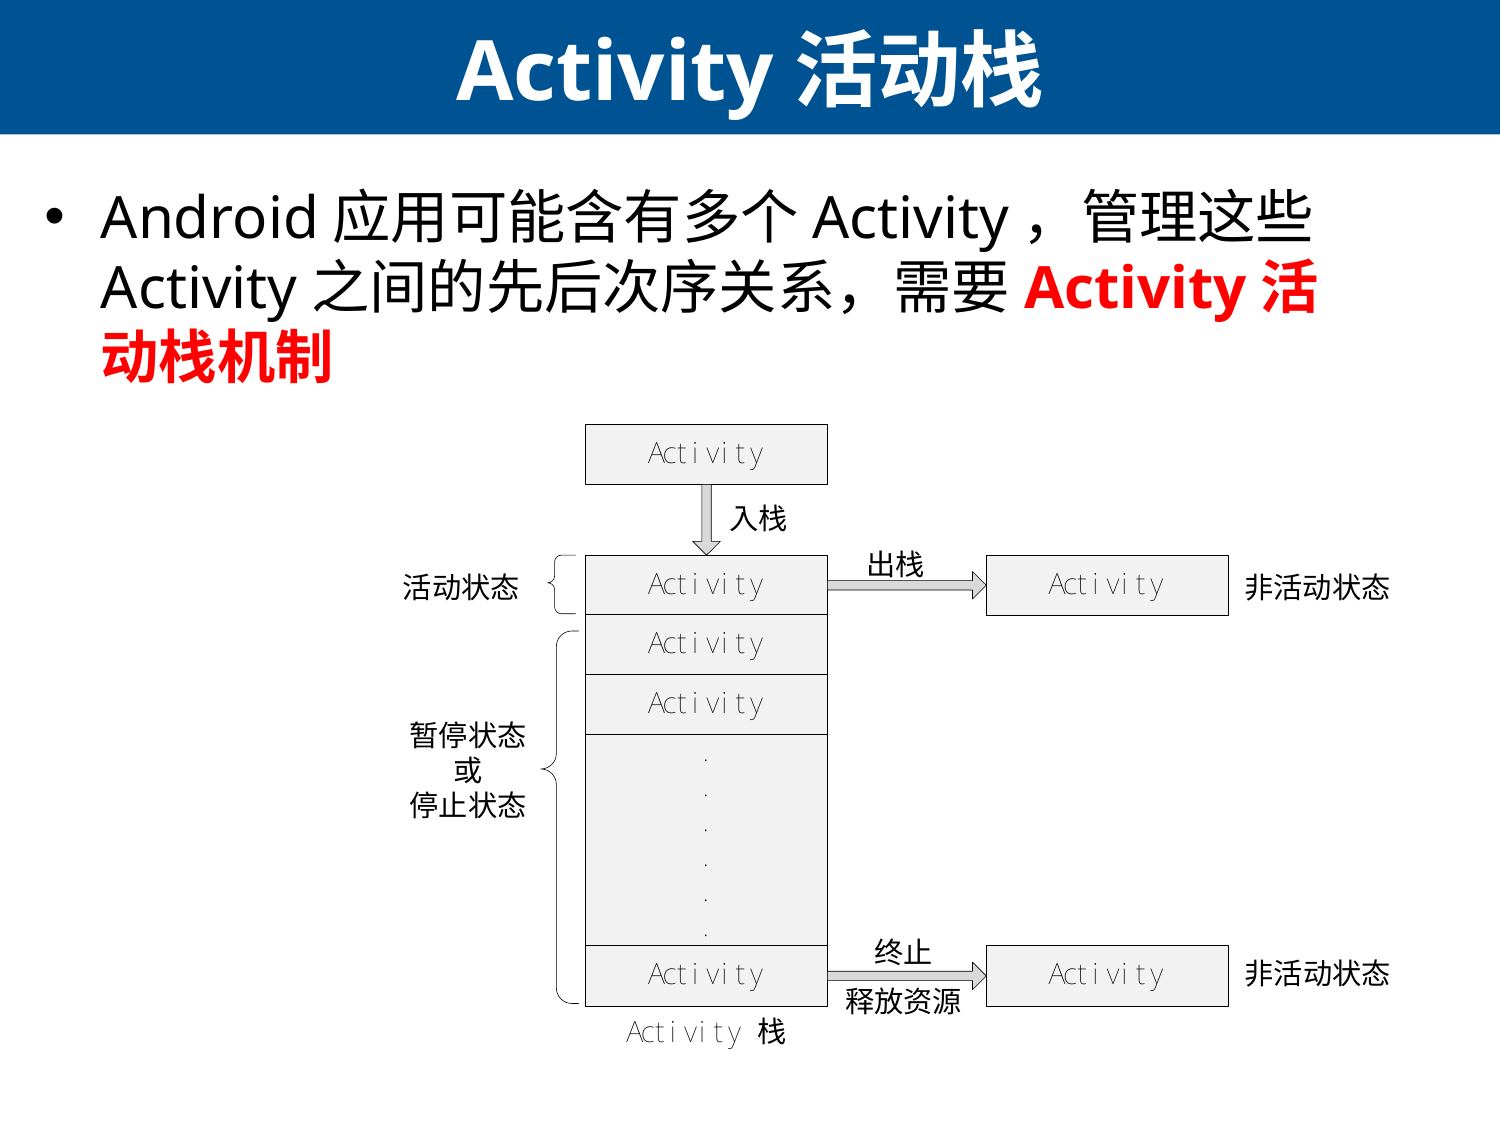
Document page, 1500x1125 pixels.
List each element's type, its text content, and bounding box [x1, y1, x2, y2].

list Android应用可能含有多个Activity，管理这些Activity之间的先后次序关系，需要Activity活动栈机制 [29, 172, 1380, 916]
title Activity活动栈 [0, 1, 1500, 135]
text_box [359, 420, 1430, 1090]
